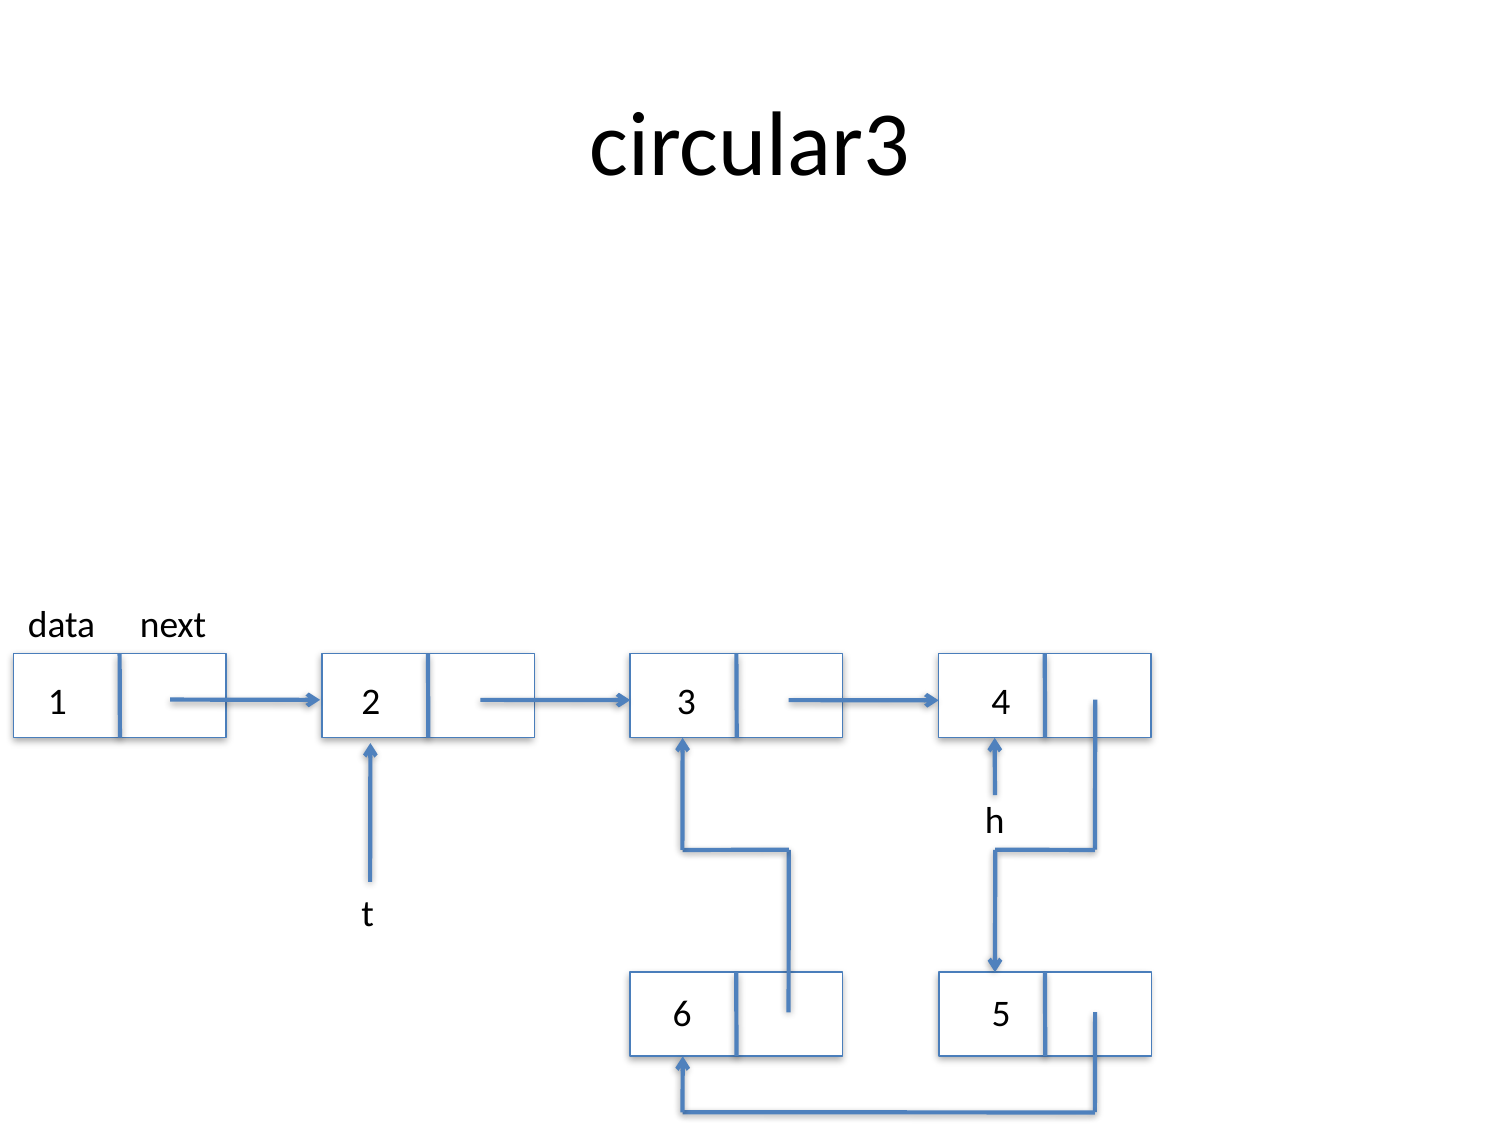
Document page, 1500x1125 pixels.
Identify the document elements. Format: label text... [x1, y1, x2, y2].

title circular3 [75, 45, 1425, 233]
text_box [12, 592, 1152, 1113]
